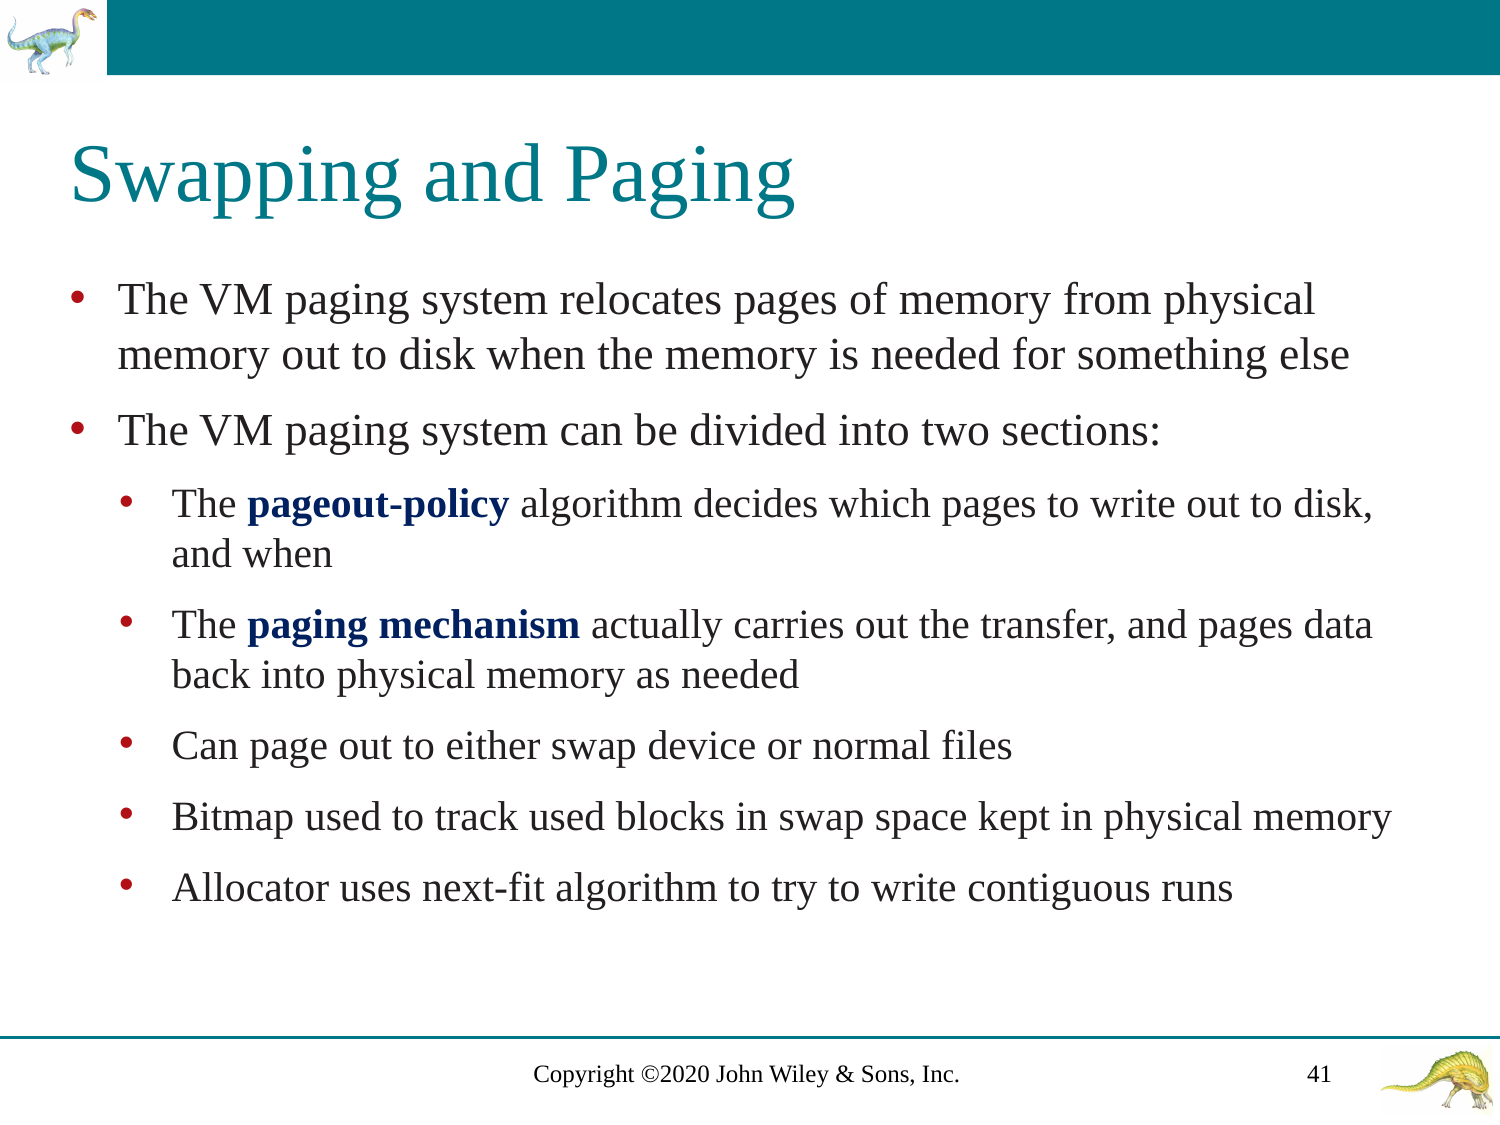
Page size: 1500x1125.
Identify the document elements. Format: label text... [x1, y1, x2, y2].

title Swapping and Paging [54, 122, 1445, 227]
picture [1379, 1044, 1493, 1115]
footer Copyright ©2020 John Wiley & Sons, Inc. [496, 1042, 1004, 1103]
picture [0, 0, 107, 82]
list The V M paging system relocates pages of memory from physical memory out to disk when the memory is needed for something else The V M paging system can be divided into two sections: The pageout-policy algorithm decides which pages to write out to disk, and when The paging mechanism actually carries out the transfer, and pages data back into physical memory as needed Can page out to either swap device or normal files Bitmap used to track used blocks in swap space kept in physical memory Allocator uses next-fit algorithm to try to write contiguous runs [54, 261, 1444, 1018]
slide_number 41 [1083, 1042, 1348, 1103]
